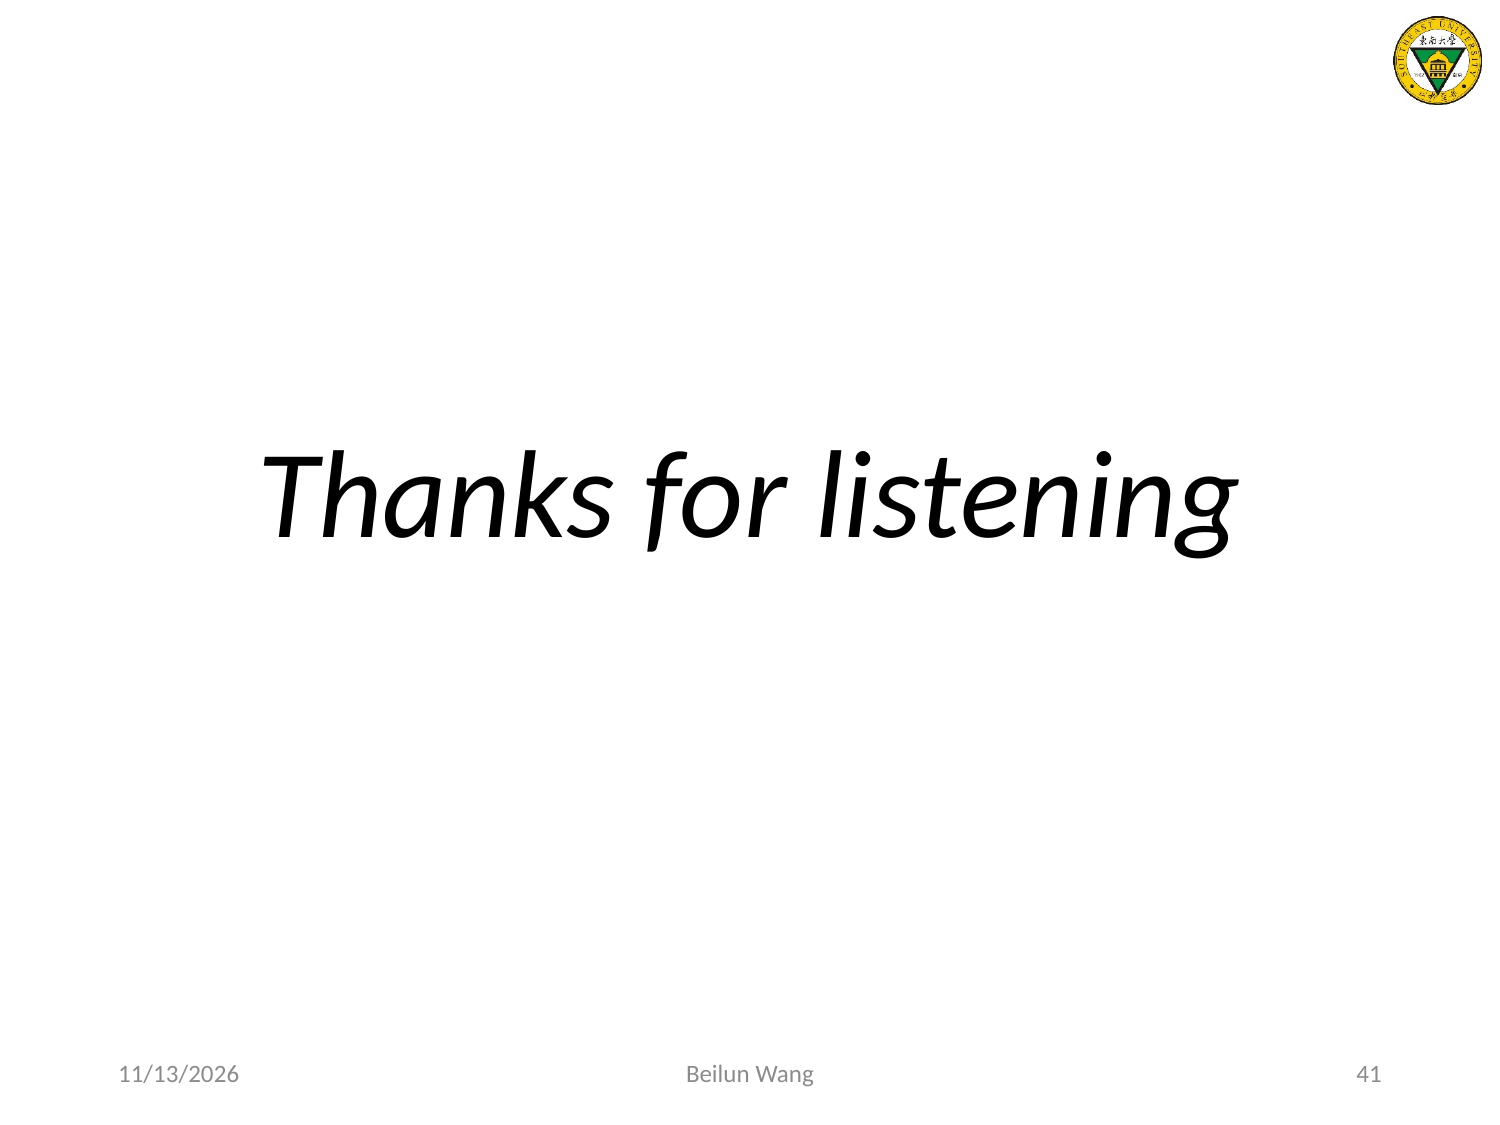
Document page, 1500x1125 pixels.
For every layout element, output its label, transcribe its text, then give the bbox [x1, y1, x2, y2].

footer Beilun Wang [496, 1042, 1004, 1103]
picture [1393, 16, 1482, 105]
title Thanks for listening [187, 278, 1313, 573]
slide_number 41 [1059, 1042, 1397, 1103]
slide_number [103, 1042, 441, 1103]
